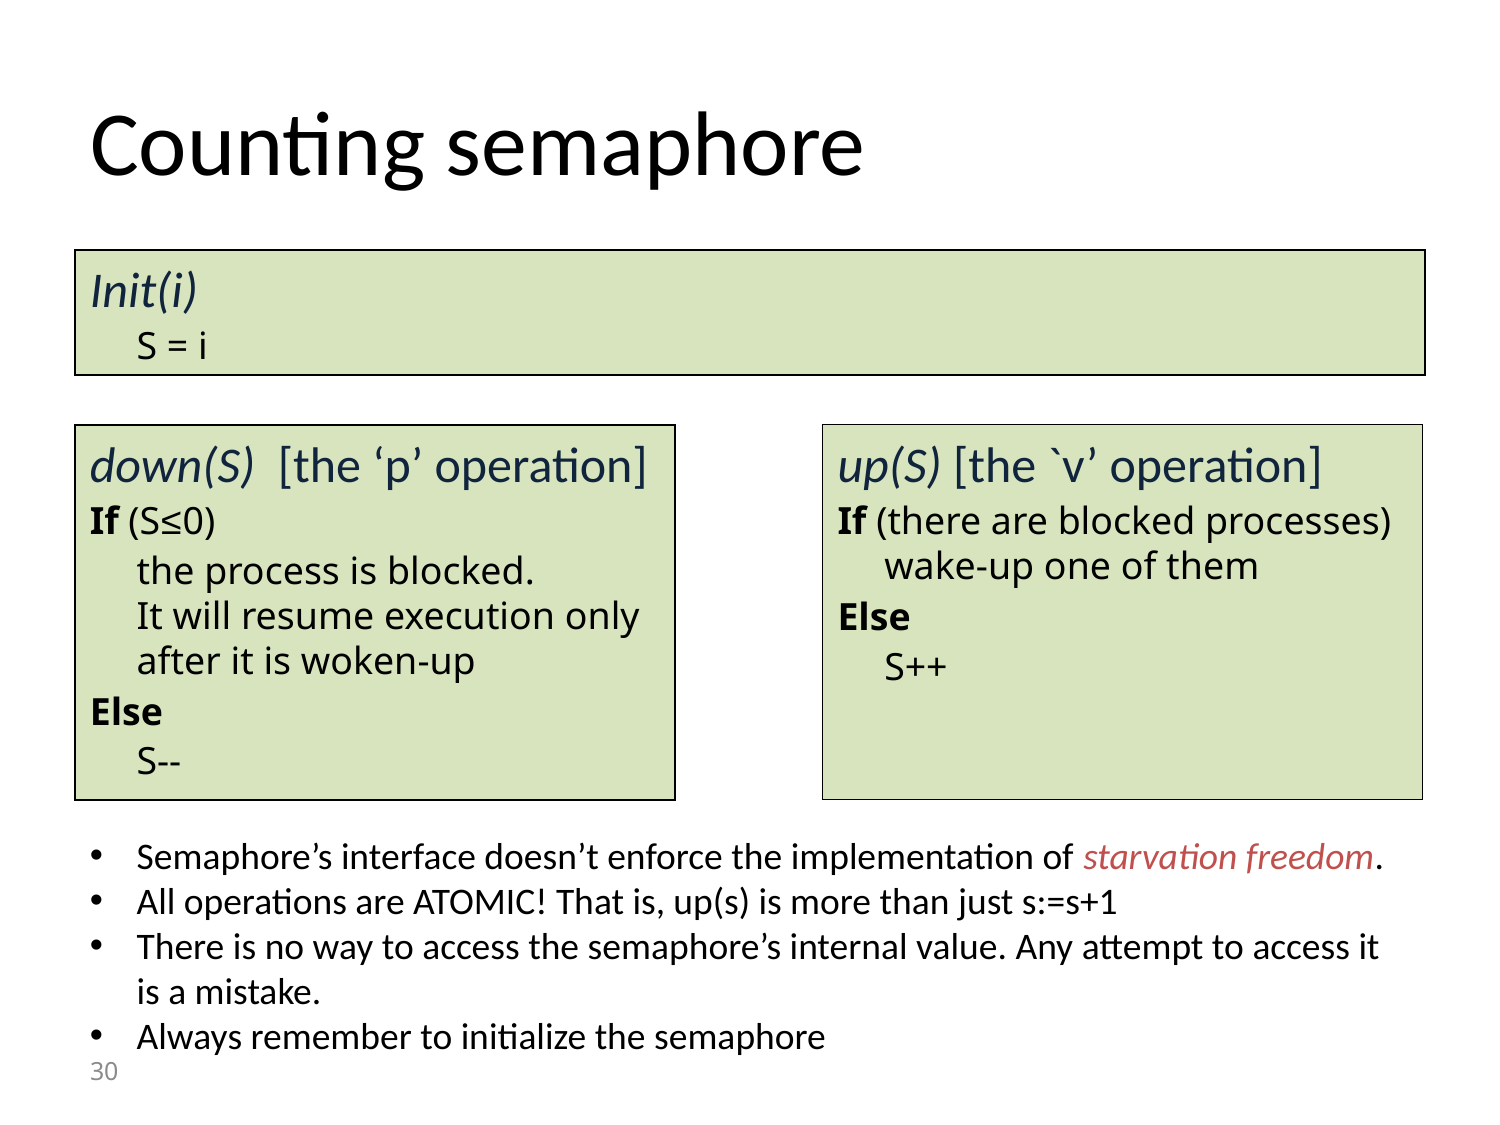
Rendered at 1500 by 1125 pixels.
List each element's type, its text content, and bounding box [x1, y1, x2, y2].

text_box Semaphore’s interface doesn’t enforce the implementation of starvation freedom. All operations are ATOMIC! That is, up(s) is more than just s:=s+1 There is no way to access the semaphore’s internal value. Any attempt to access it is a mistake. Always remember to initialize the semaphore [74, 824, 1425, 1125]
text_box down(S) [the ‘p’ operation] If (S≤0) the process is blocked. It will resume execution only after it is woken-up Else S-- [74, 424, 675, 800]
text_box Init(i) S = i [74, 249, 1425, 375]
title Counting semaphore [74, 44, 1426, 233]
text_box up(S) [the `v’ operation] If (there are blocked processes) wake-up one of them Else S++ [822, 424, 1423, 800]
